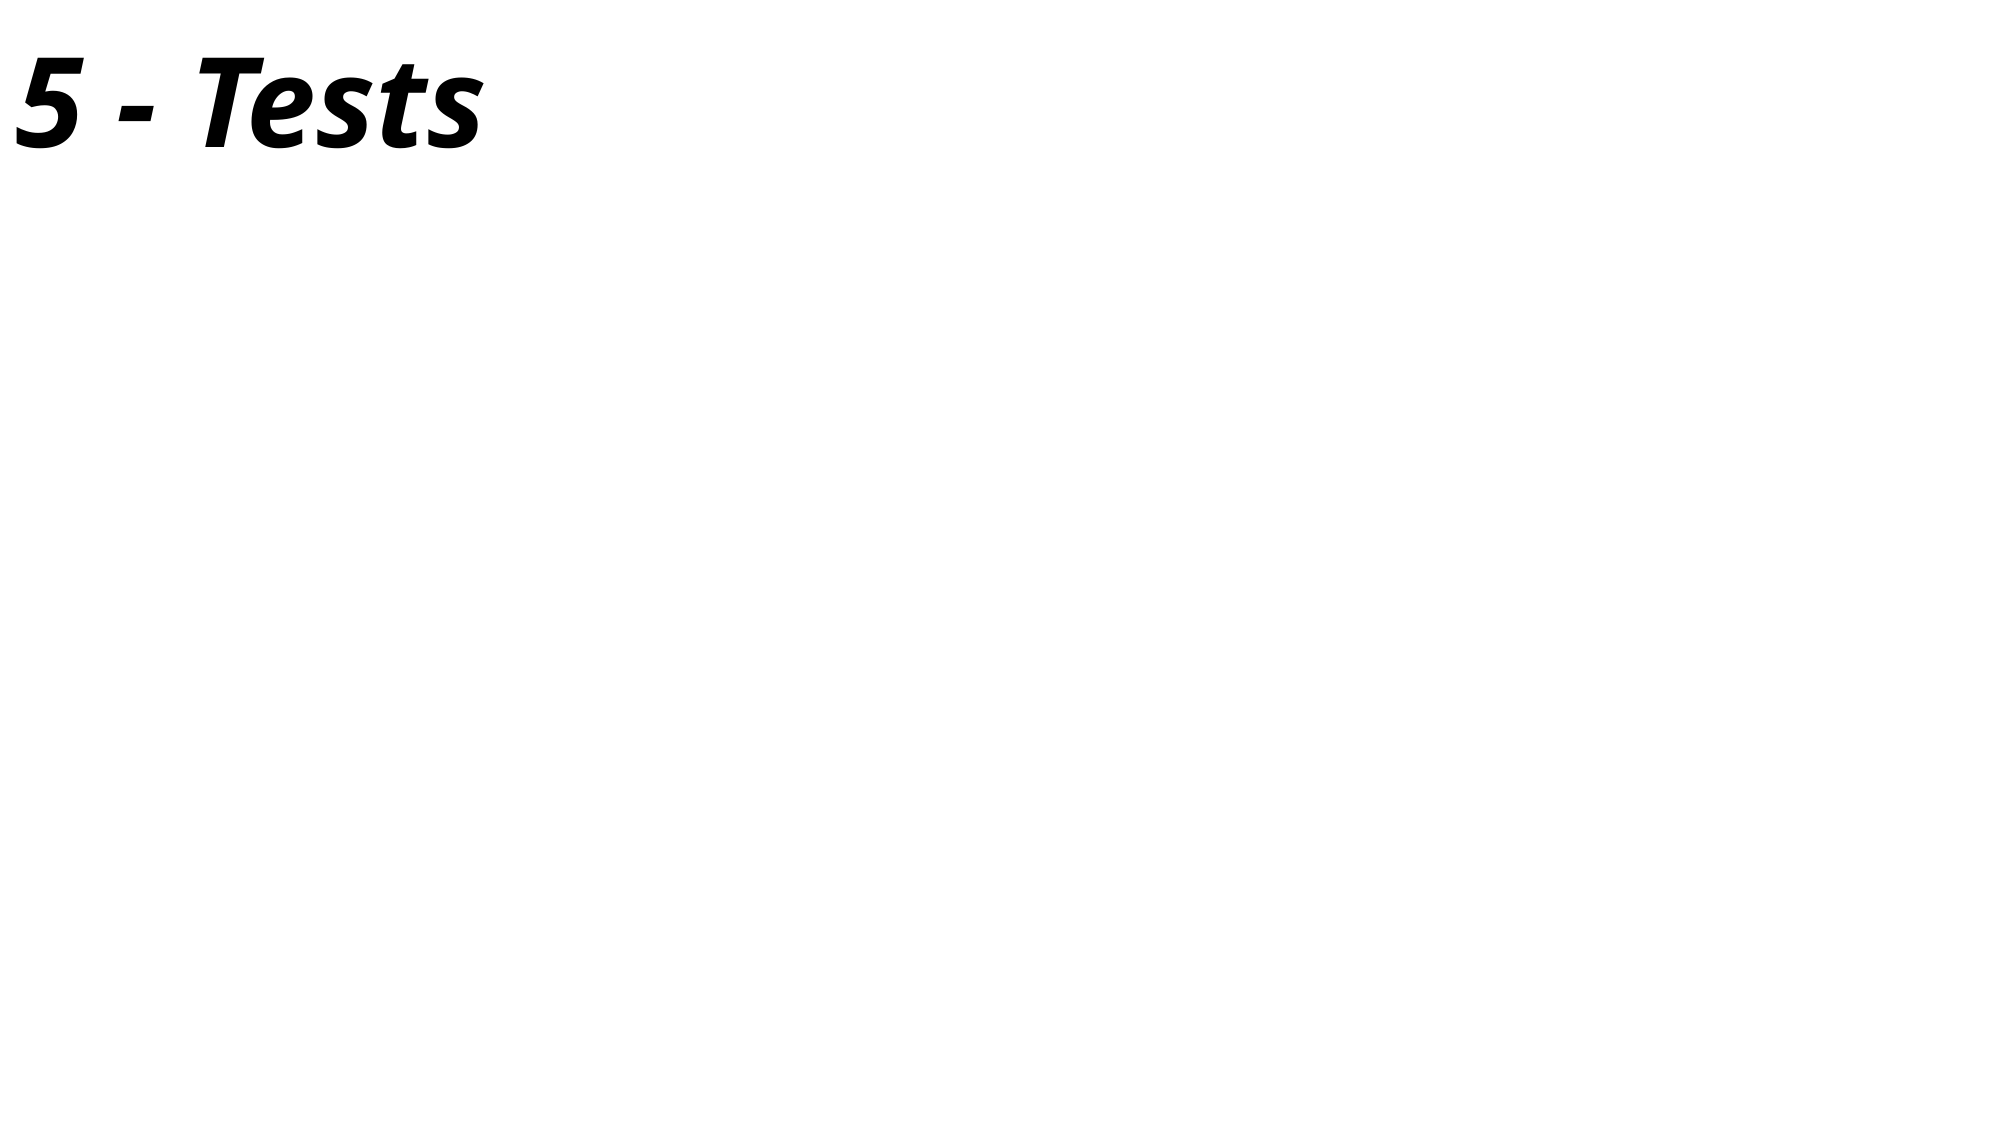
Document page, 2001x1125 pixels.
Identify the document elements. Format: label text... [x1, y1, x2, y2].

title 5 - Tests [0, 0, 1853, 214]
